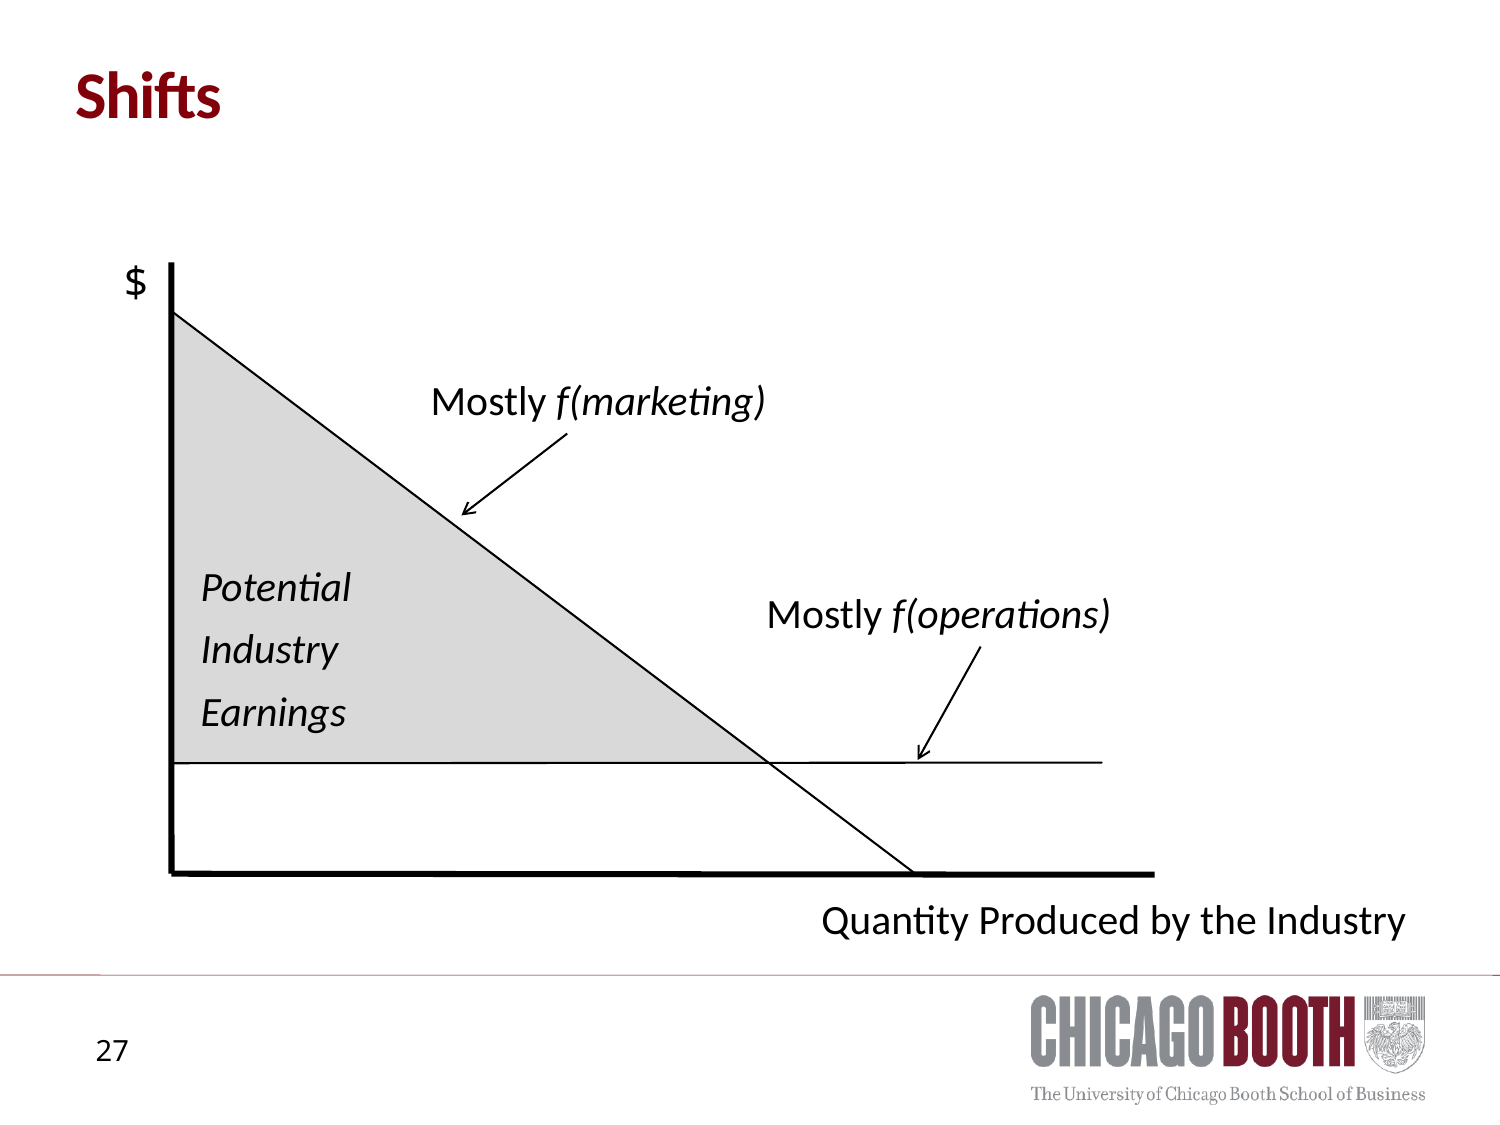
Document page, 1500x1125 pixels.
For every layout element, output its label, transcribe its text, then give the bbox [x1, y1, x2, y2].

title Shifts [74, 43, 1426, 134]
picture [1031, 995, 1425, 1105]
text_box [461, 433, 568, 516]
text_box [89, 66, 1456, 952]
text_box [892, 671, 1007, 736]
